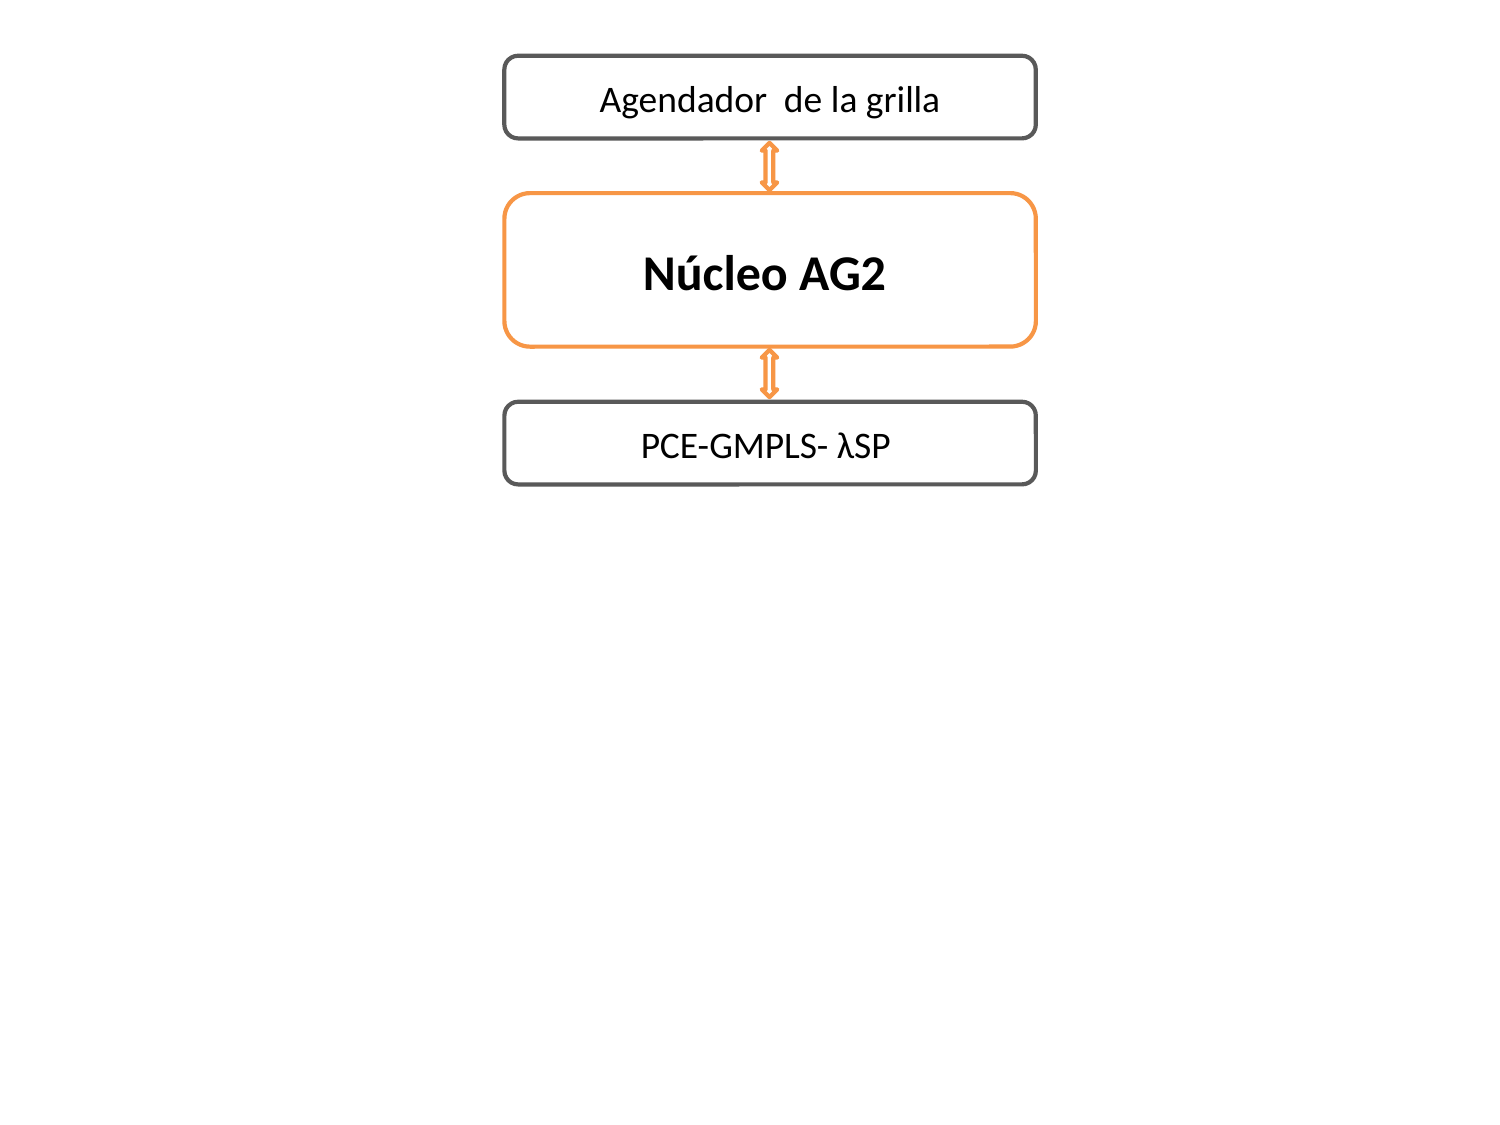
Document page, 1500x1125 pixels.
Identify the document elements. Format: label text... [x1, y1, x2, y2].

text_box Agendador de la grilla [502, 53, 1038, 141]
text_box [759, 140, 780, 193]
text_box PCE-GMPLS- λSP [502, 399, 1038, 487]
text_box Núcleo AG2 [502, 191, 1038, 349]
text_box [759, 347, 780, 400]
